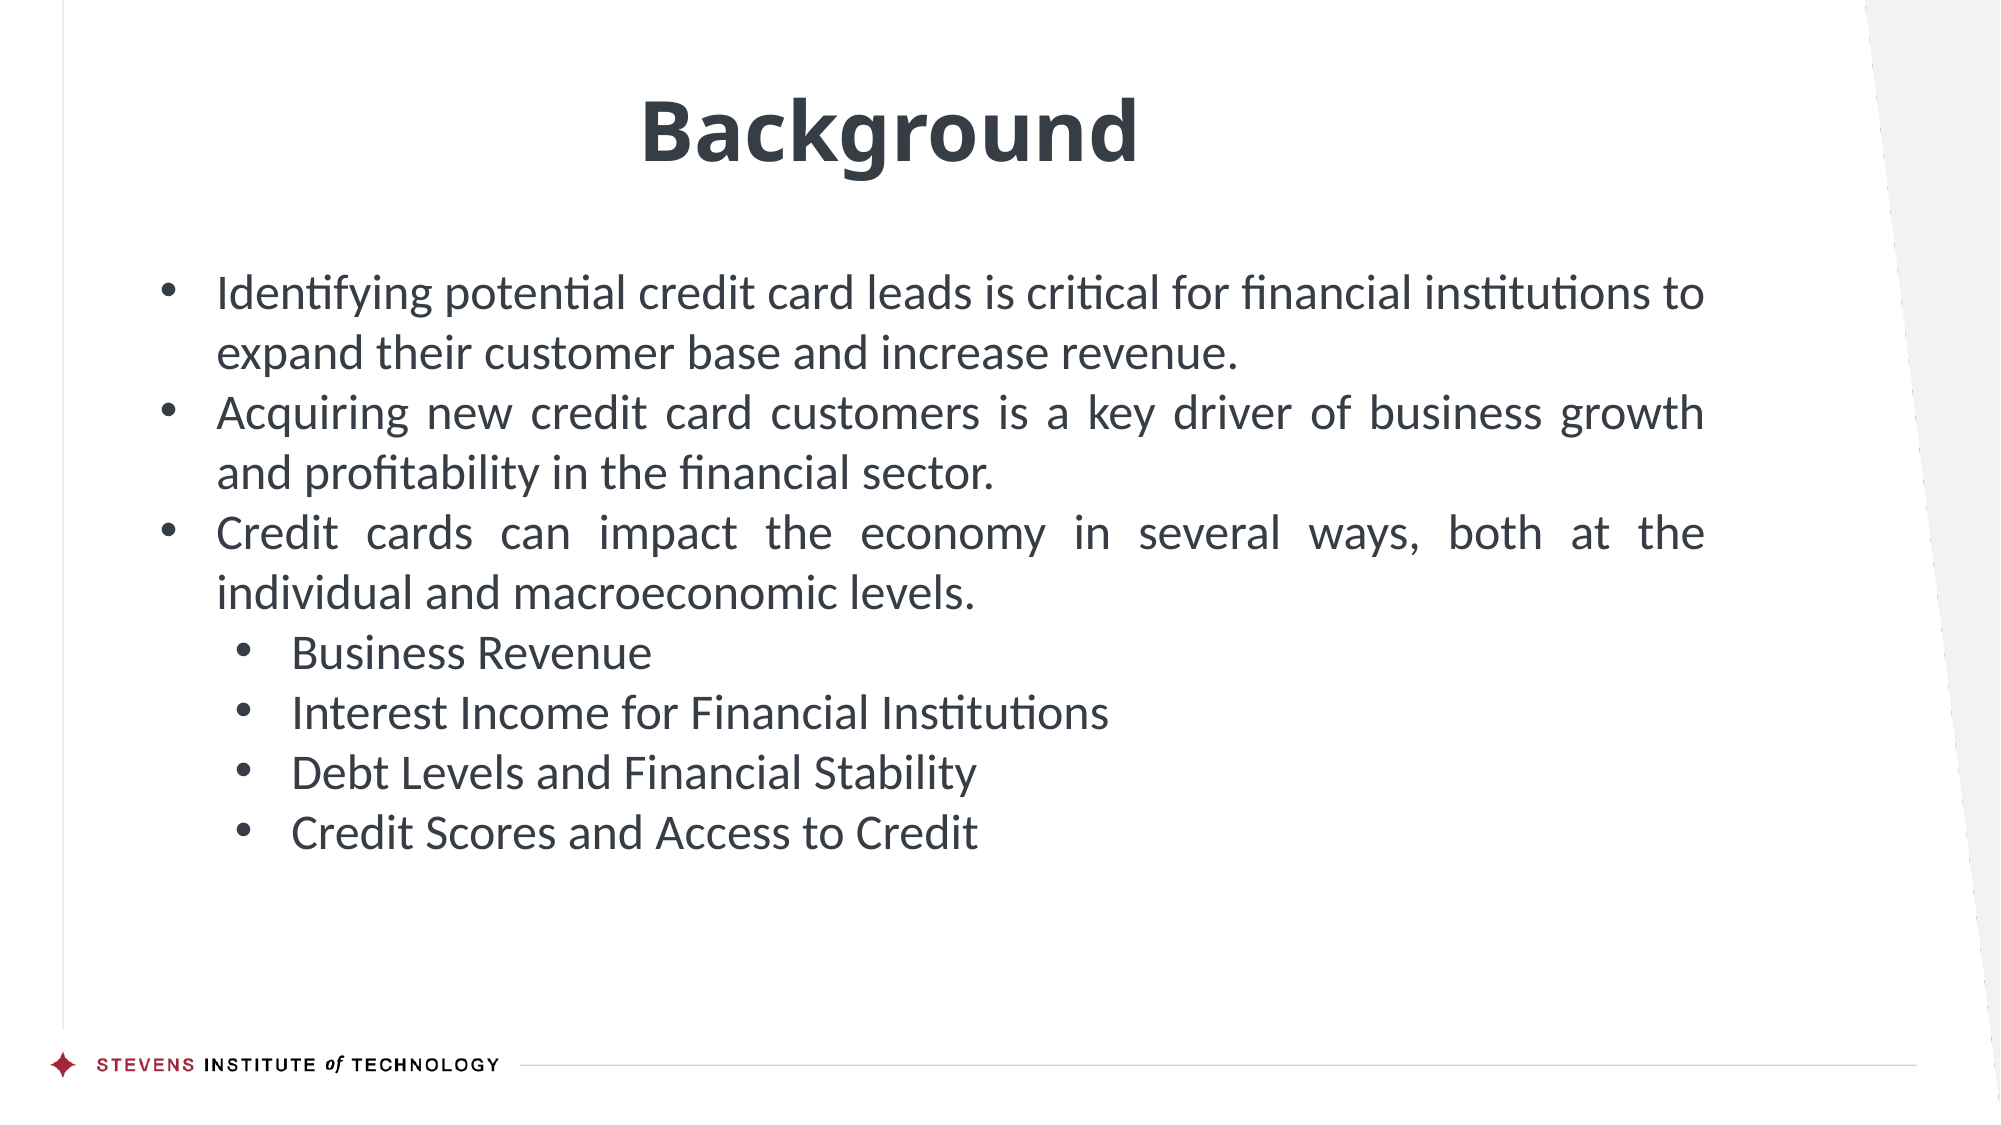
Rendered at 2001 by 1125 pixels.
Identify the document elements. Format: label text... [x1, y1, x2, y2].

text_box Identifying potential credit card leads is critical for financial institutions to expand their customer base and increase revenue. Acquiring new credit card customers is a key driver of business growth and profitability in the financial sector. Credit cards can impact the economy in several ways, both at the individual and macroeconomic levels. Business Revenue Interest Income for Financial Institutions Debt Levels and Financial Stability Credit Scores and Access to Credit [145, 251, 1722, 867]
title Background [59, 81, 1722, 211]
